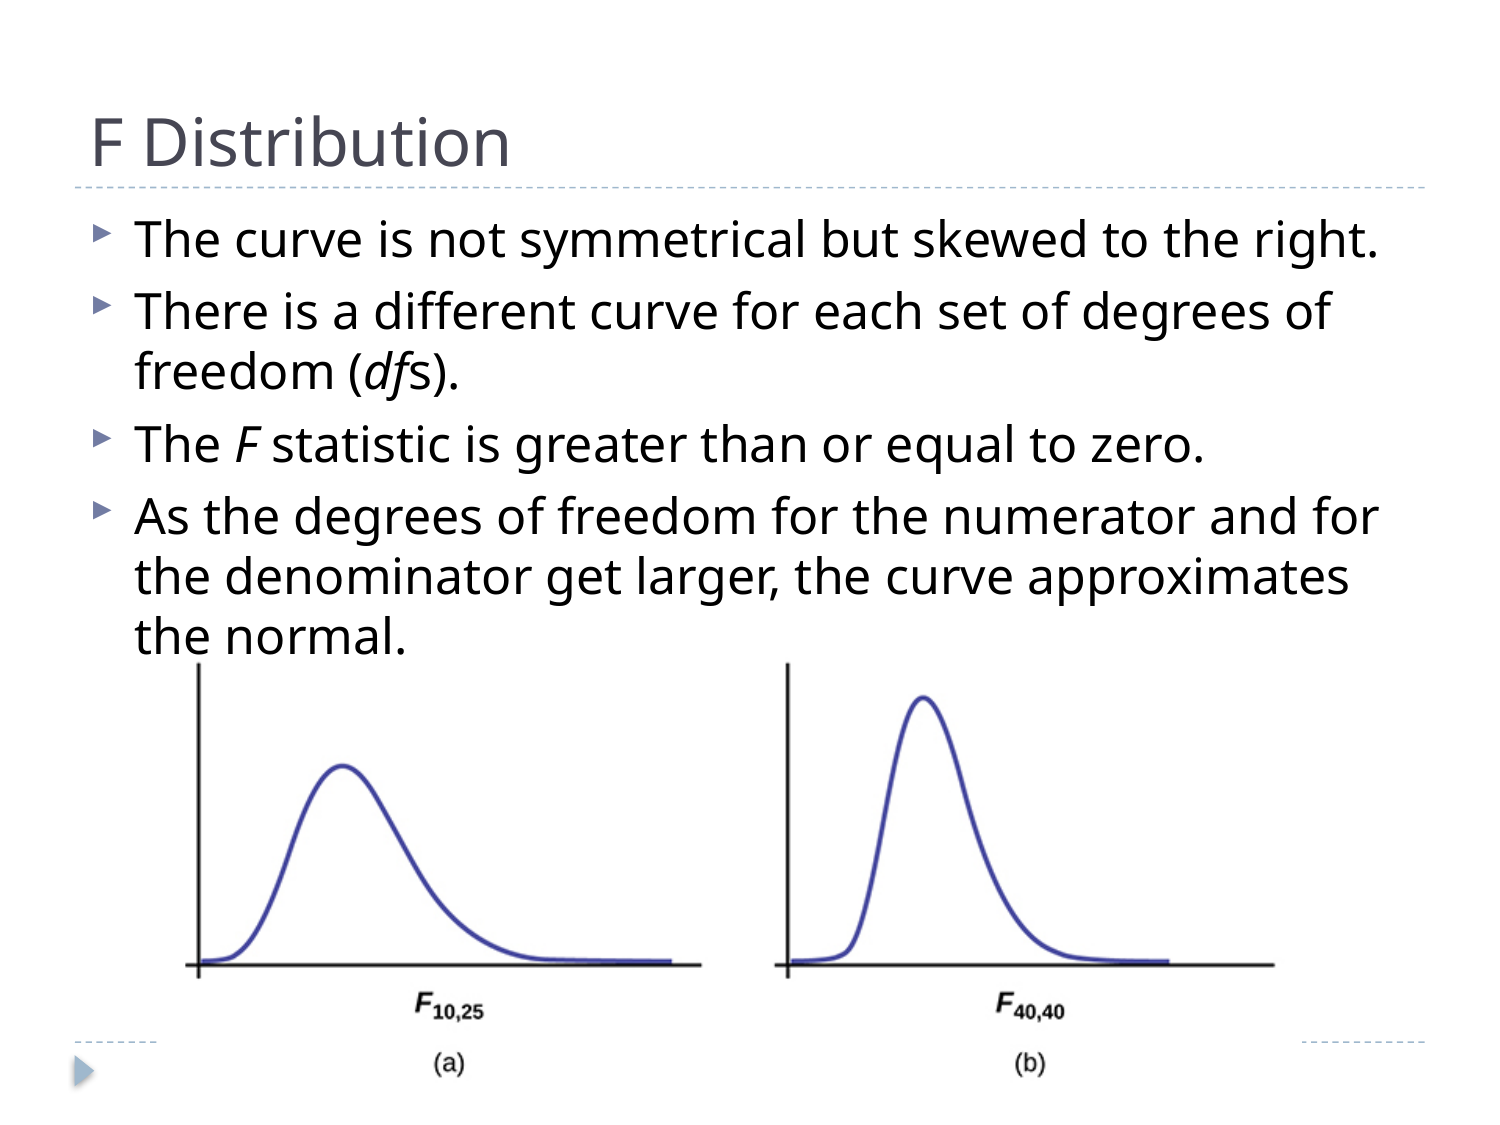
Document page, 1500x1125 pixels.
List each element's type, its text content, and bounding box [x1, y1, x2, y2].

list The curve is not symmetrical but skewed to the right. There is a different curve for each set of degrees of freedom (dfs). The F statistic is greater than or equal to zero. As the degrees of freedom for the numerator and for the denominator get larger, the curve approximates the normal. [75, 200, 1425, 1010]
title F Distribution [75, 24, 1425, 188]
picture [159, 656, 1302, 1087]
